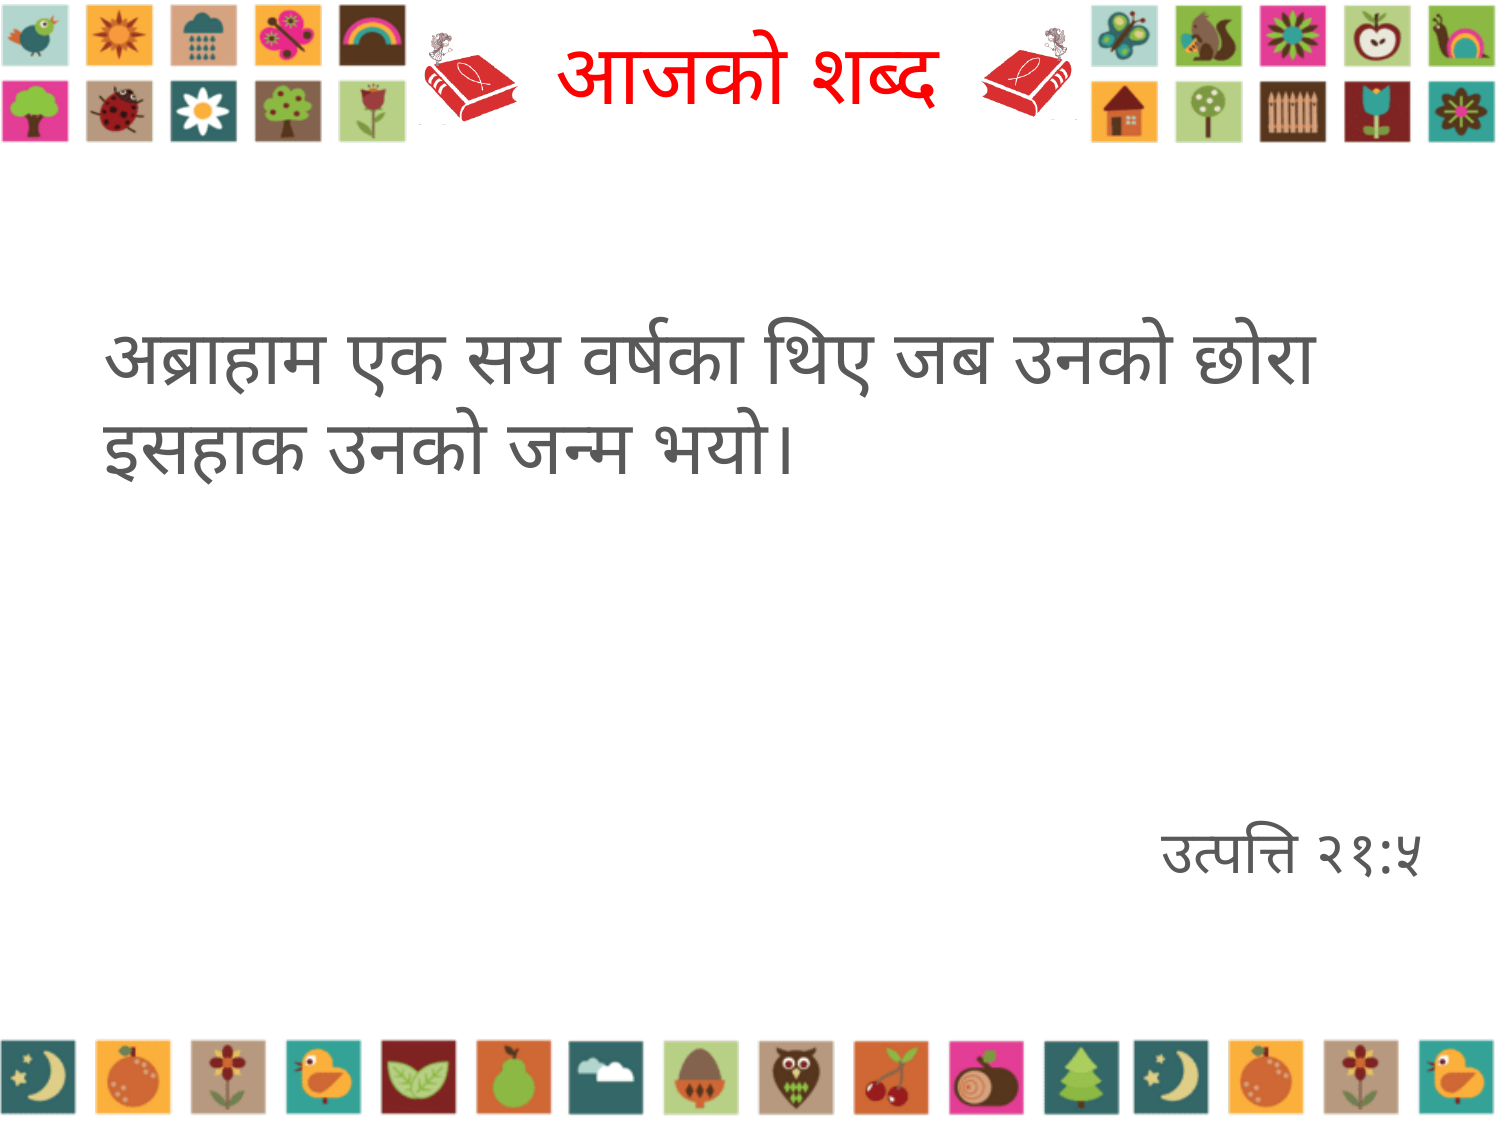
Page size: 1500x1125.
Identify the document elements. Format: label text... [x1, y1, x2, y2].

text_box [0, 1028, 1500, 1118]
text_box अब्राहाम एक सय वर्षका थिए जब उनको छोरा इसहाक उनको जन्म भयो। [88, 302, 1459, 588]
picture [950, 3, 1500, 150]
picture [0, 3, 550, 150]
text_box उत्पत्ति २१:५ [808, 807, 1441, 893]
text_box आजको शब्द [425, 13, 1077, 129]
